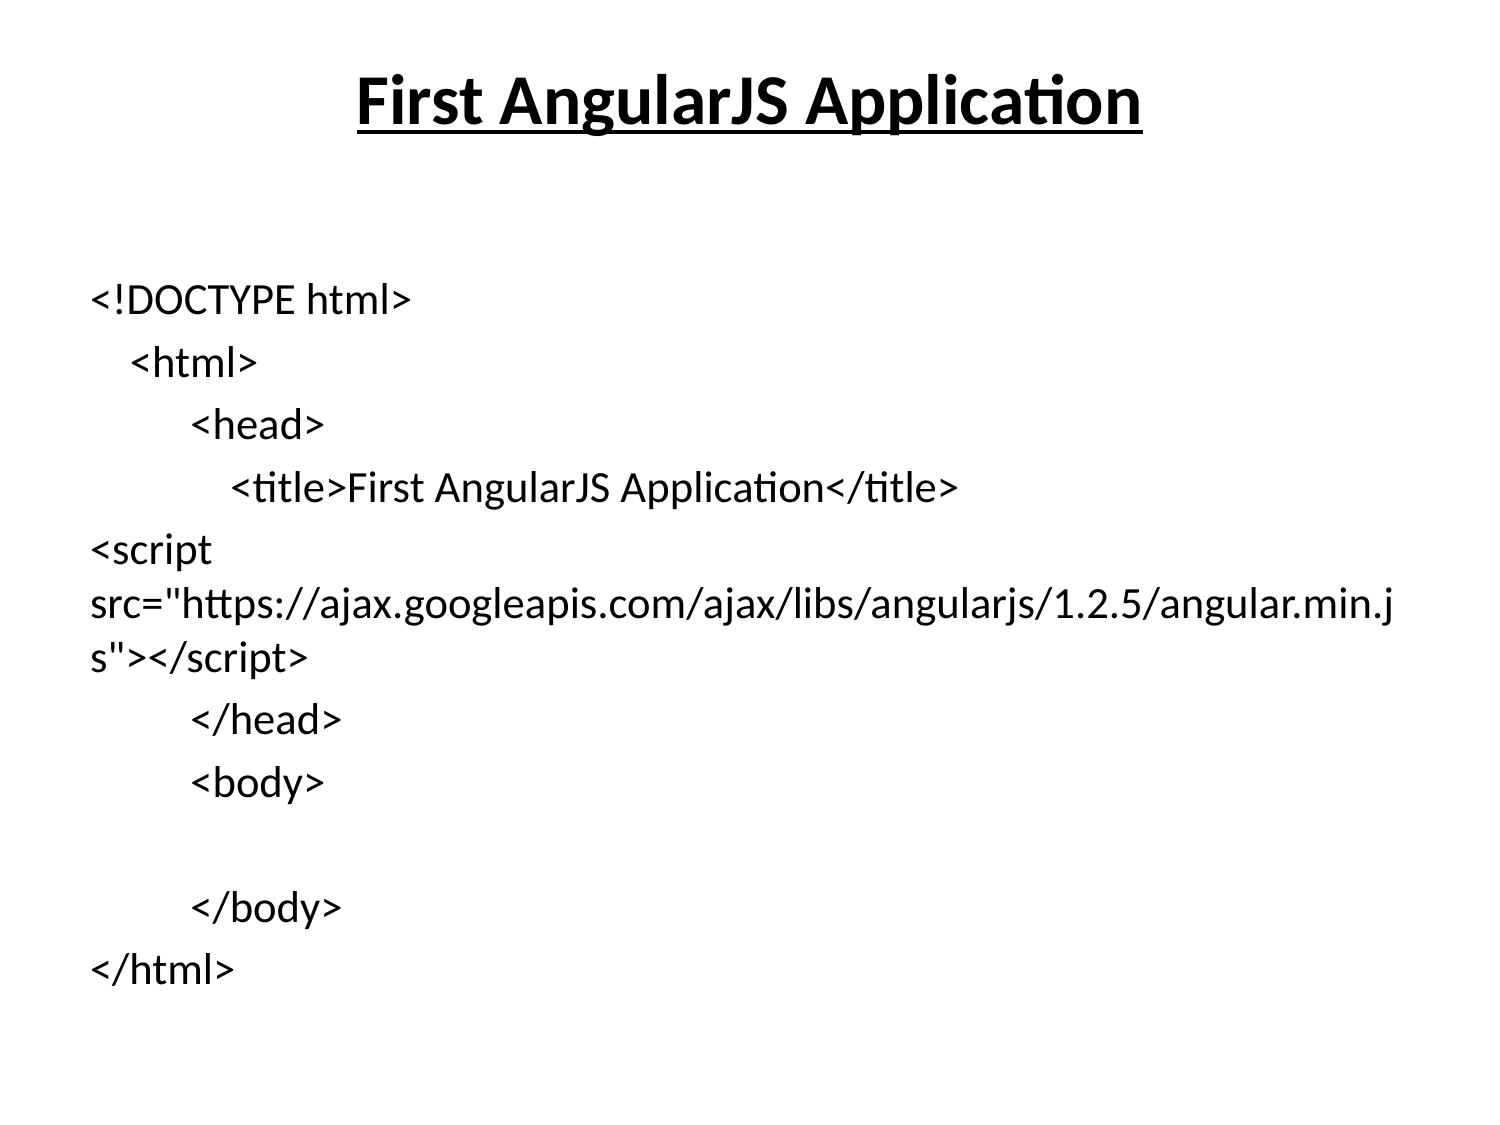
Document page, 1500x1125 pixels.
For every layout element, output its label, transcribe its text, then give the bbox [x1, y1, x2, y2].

list <!DOCTYPE html> <html> <head> <title>First AngularJS Application</title> <script src="https://ajax.googleapis.com/ajax/libs/angularjs/1.2.5/angular.min.js"></script> </head> <body> </body> </html> [75, 262, 1425, 1005]
title First AngularJS Application [75, 45, 1425, 233]
